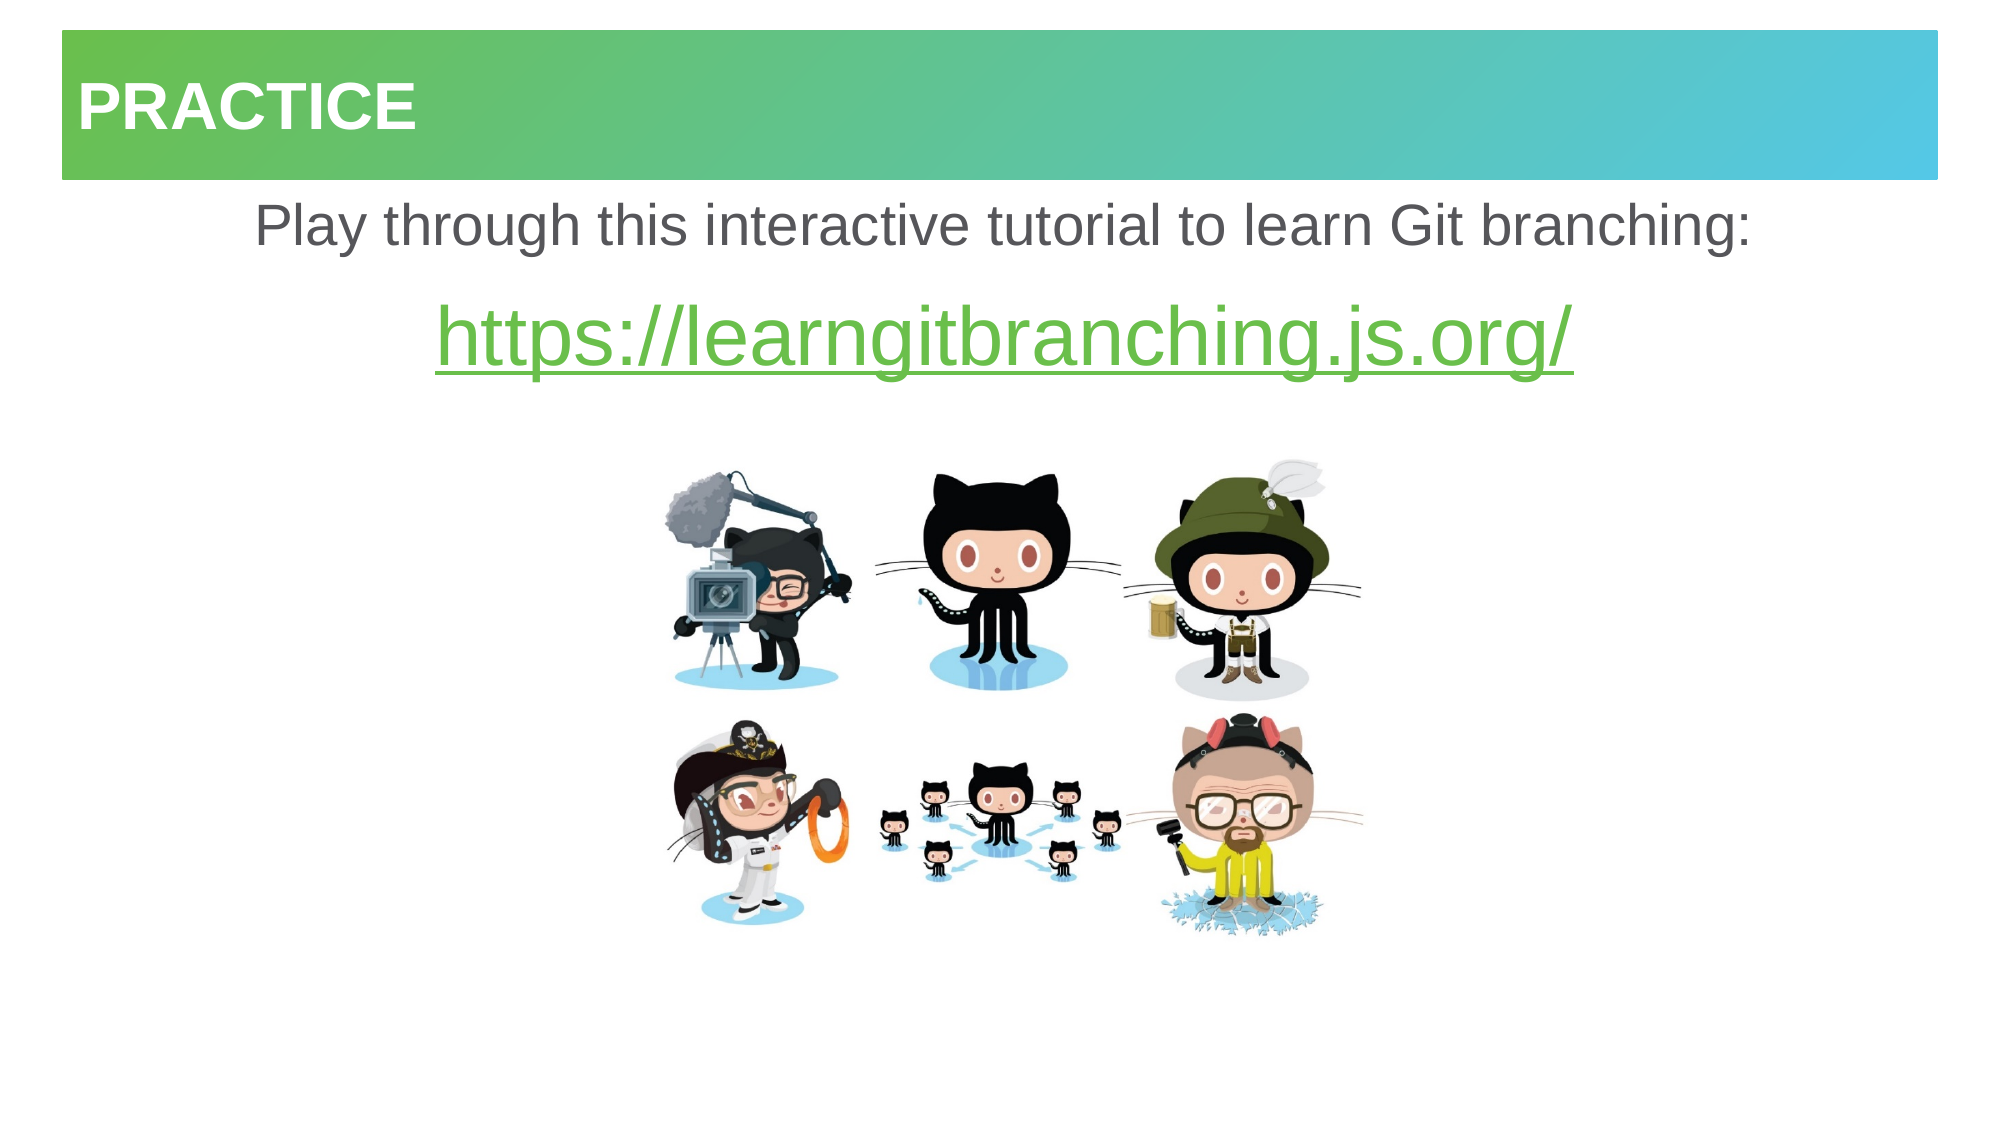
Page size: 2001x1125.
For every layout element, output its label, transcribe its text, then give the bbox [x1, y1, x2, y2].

picture [570, 412, 1430, 990]
list Play through this interactive tutorial to learn Git branching: https://learngitbranching.js.org/ [62, 187, 1938, 413]
title Practice [62, 29, 1938, 180]
